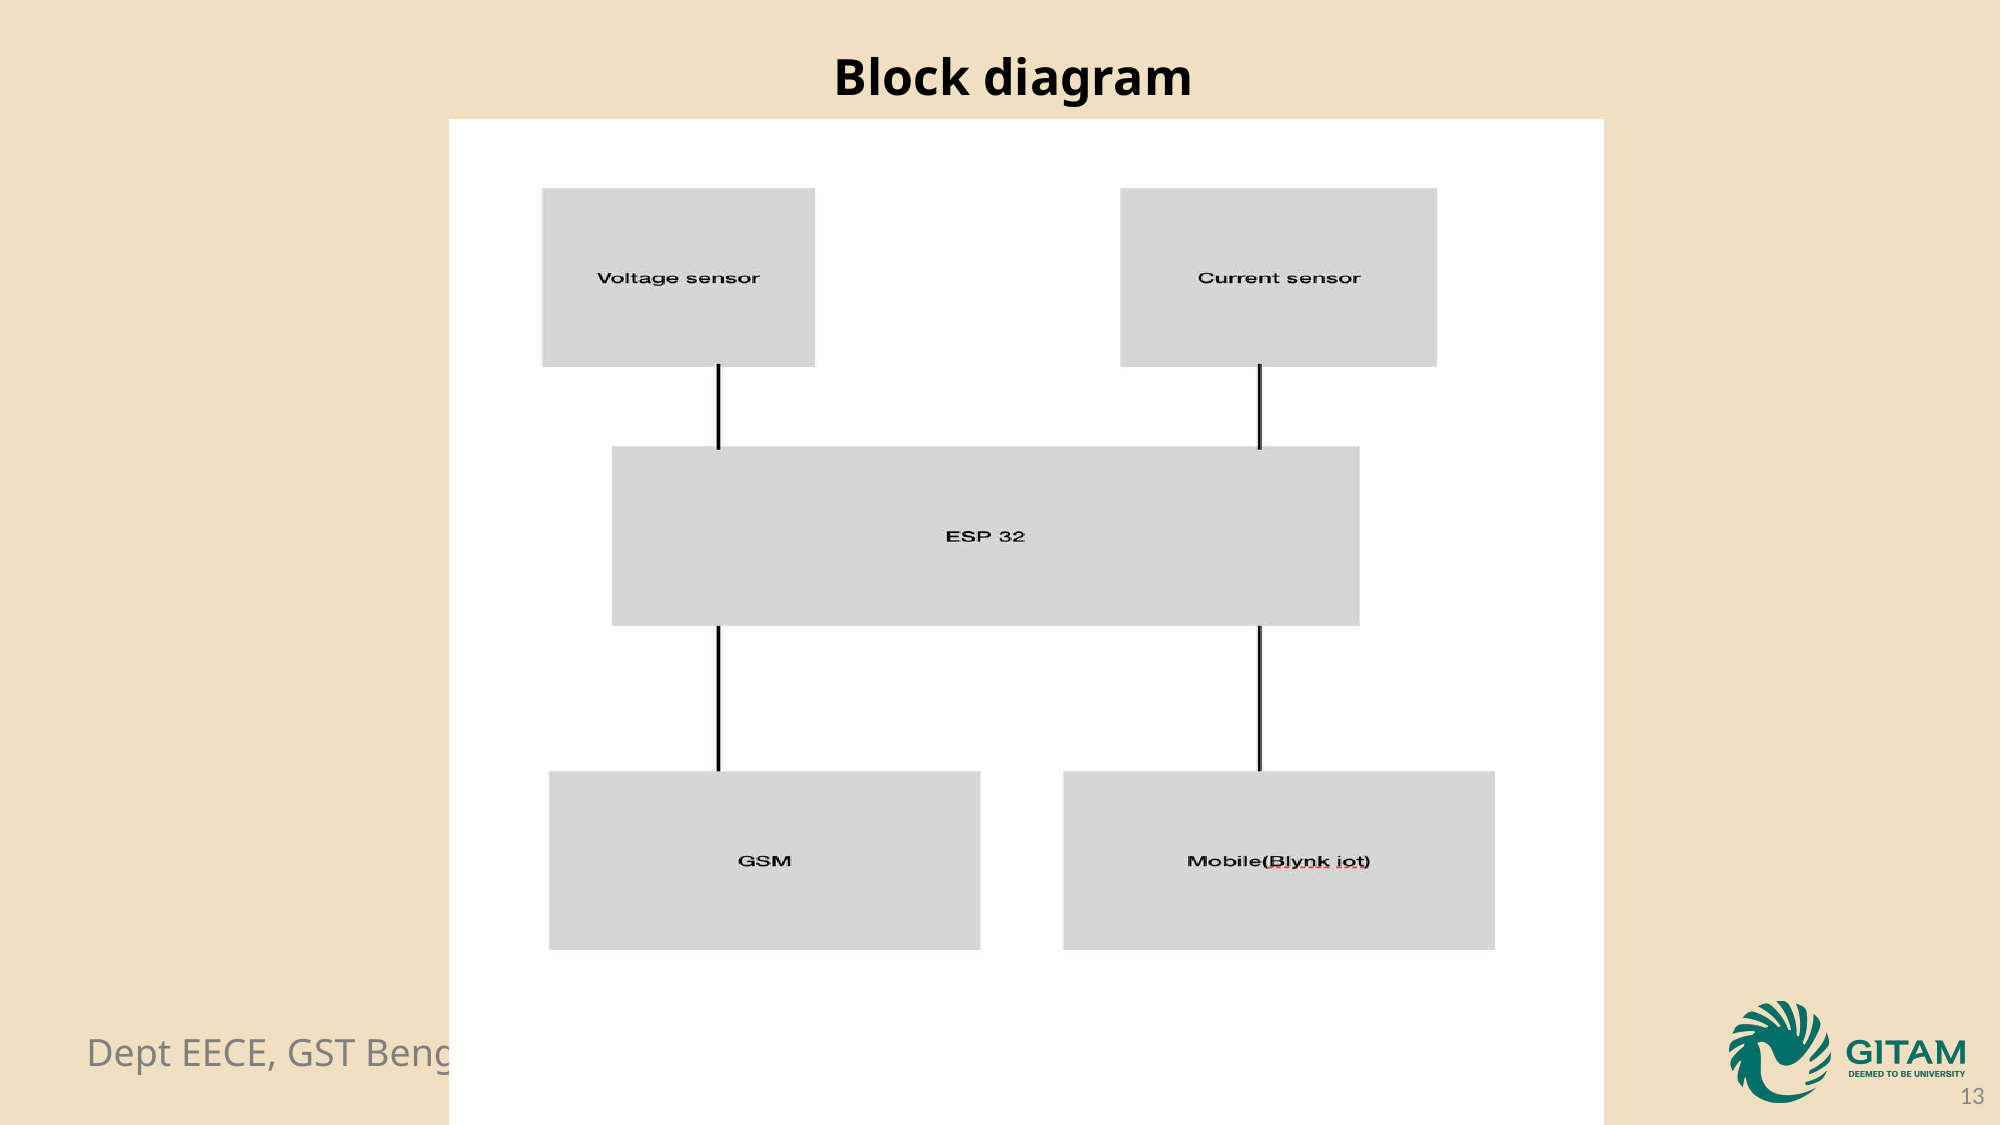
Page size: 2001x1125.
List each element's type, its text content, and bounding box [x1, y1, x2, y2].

text_box Block diagram [163, 38, 1889, 119]
picture [1729, 1001, 1965, 1065]
picture [449, 118, 1604, 1125]
slide_number 13 [1609, 1065, 2000, 1125]
